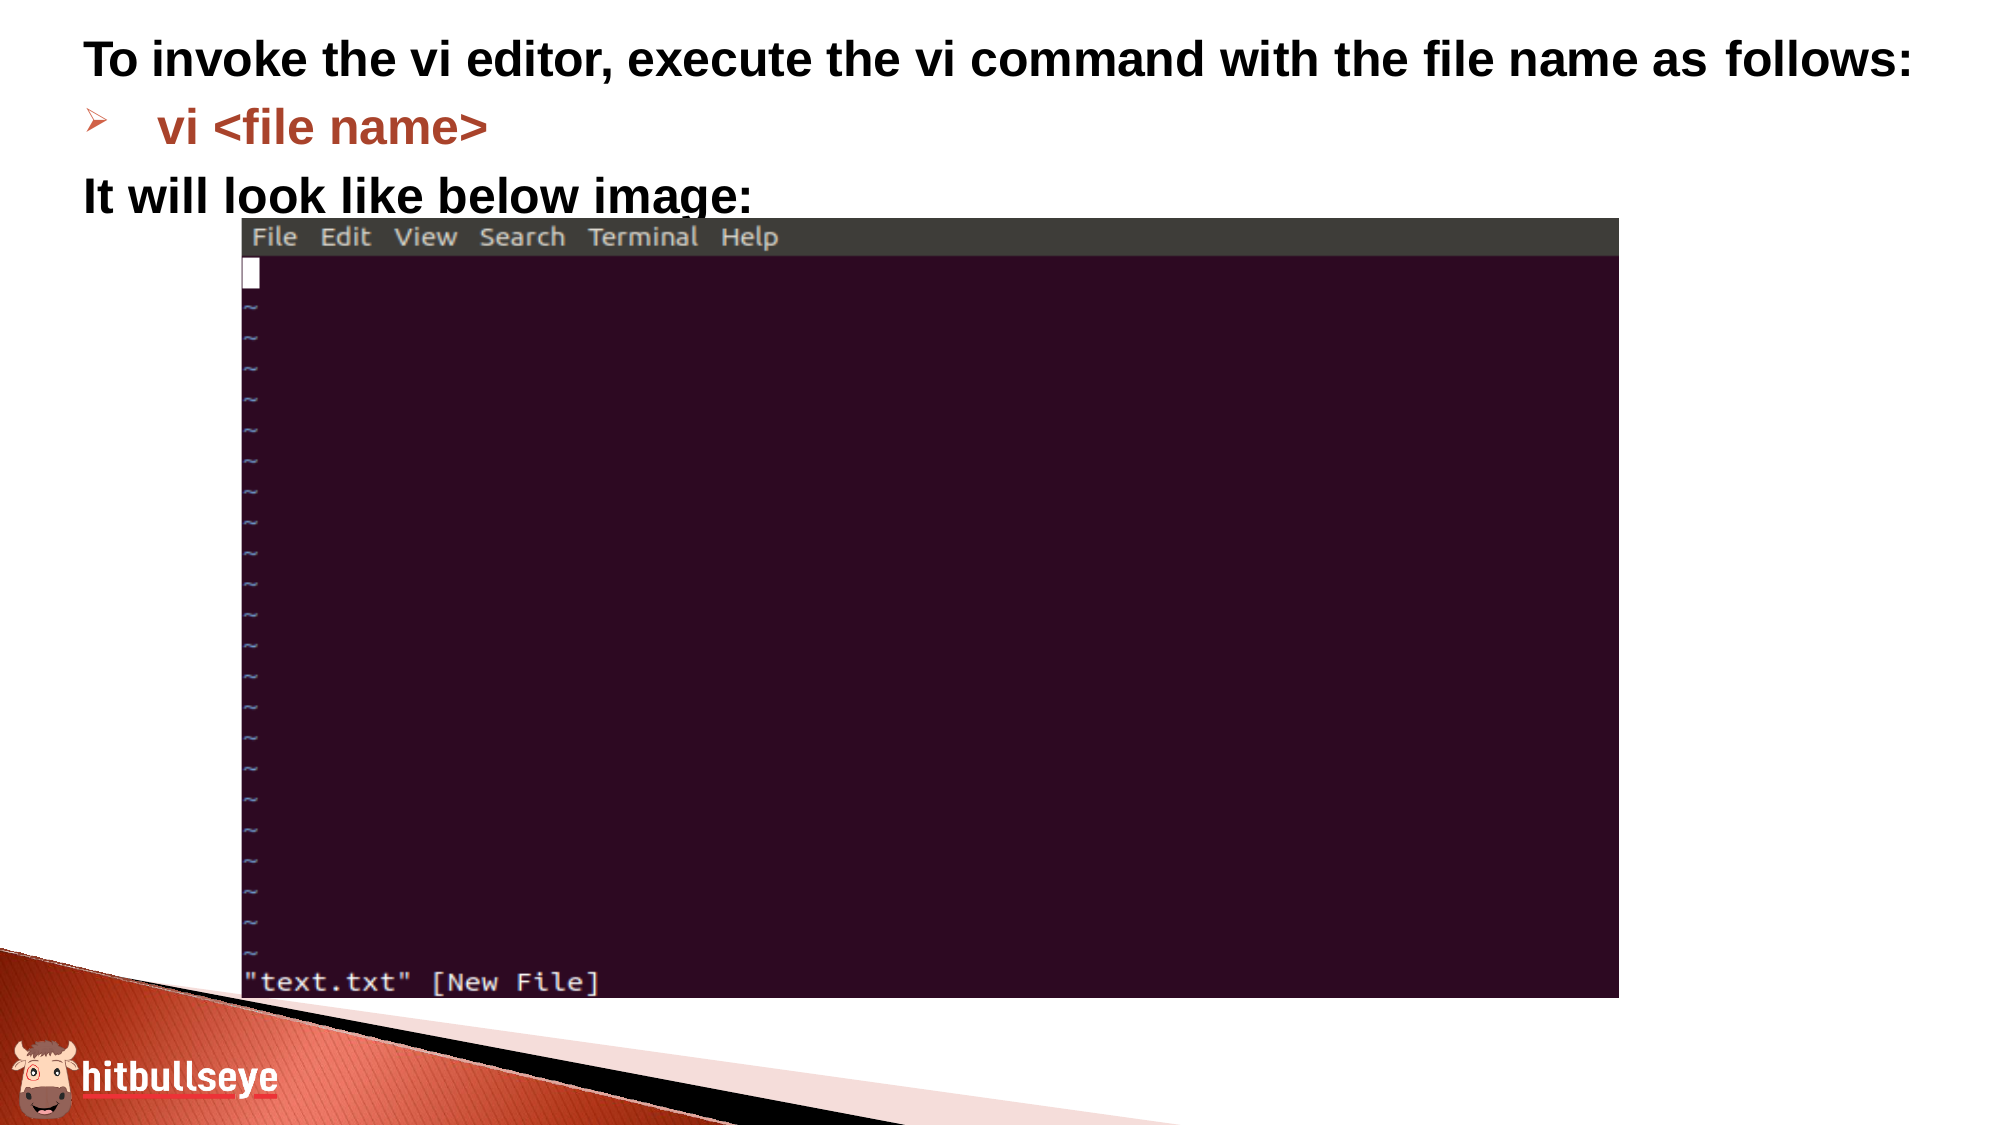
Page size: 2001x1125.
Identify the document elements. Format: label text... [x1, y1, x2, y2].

text_box [241, 218, 1619, 998]
text_box To invoke the vi editor, execute the vi command with the file name as follows: vi <file name> It will look like below image: [81, 16, 1924, 223]
picture [0, 948, 743, 1125]
